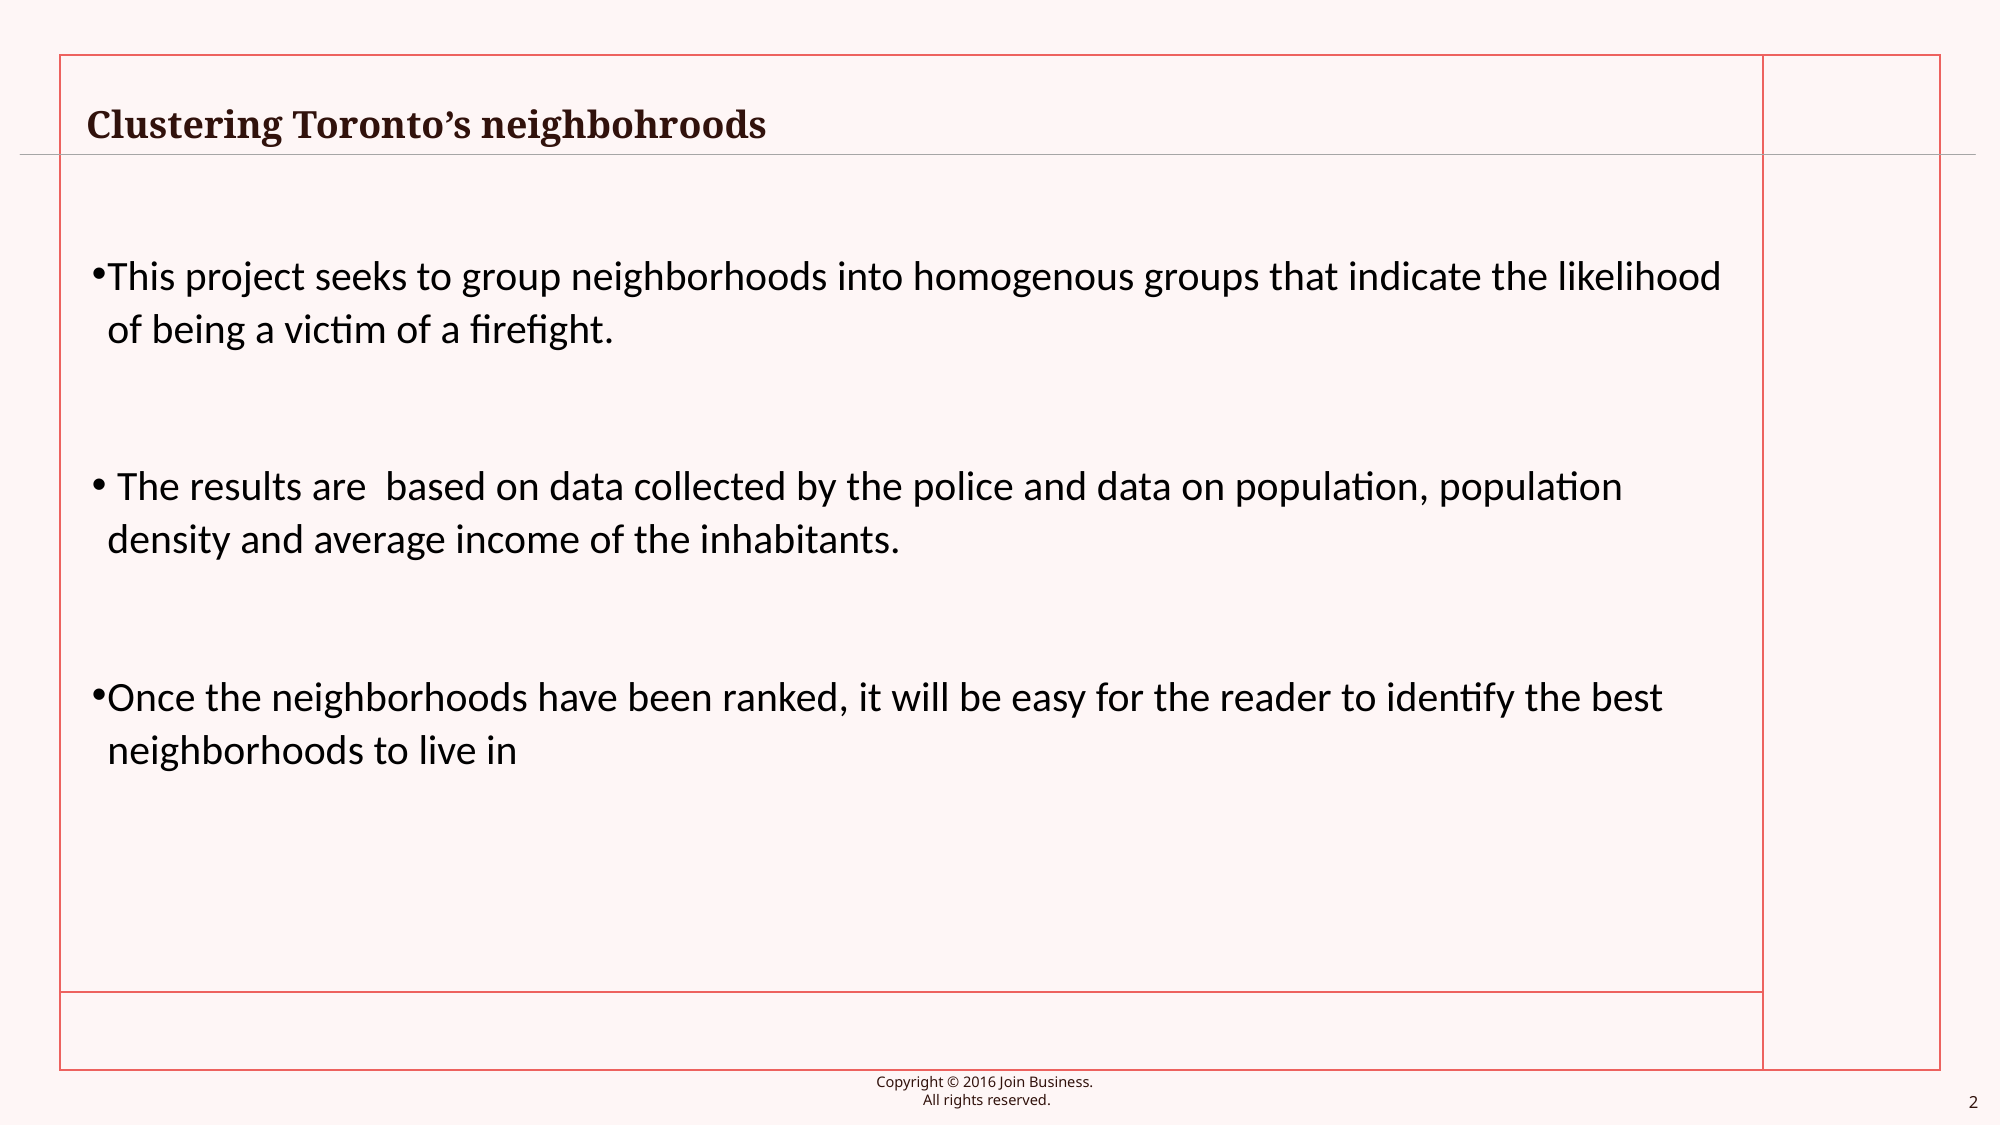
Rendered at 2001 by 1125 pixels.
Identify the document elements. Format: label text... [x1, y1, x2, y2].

text_box This project seeks to group neighborhoods into homogenous groups that indicate the likelihood of being a victim of a firefight. The results are based on data collected by the police and data on population, population density and average income of the inhabitants. Once the neighborhoods have been ranked, it will be easy for the reader to identify the best neighborhoods to live in [64, 238, 1741, 1058]
title Clustering Toronto’s neighbohroods [86, 58, 1643, 148]
